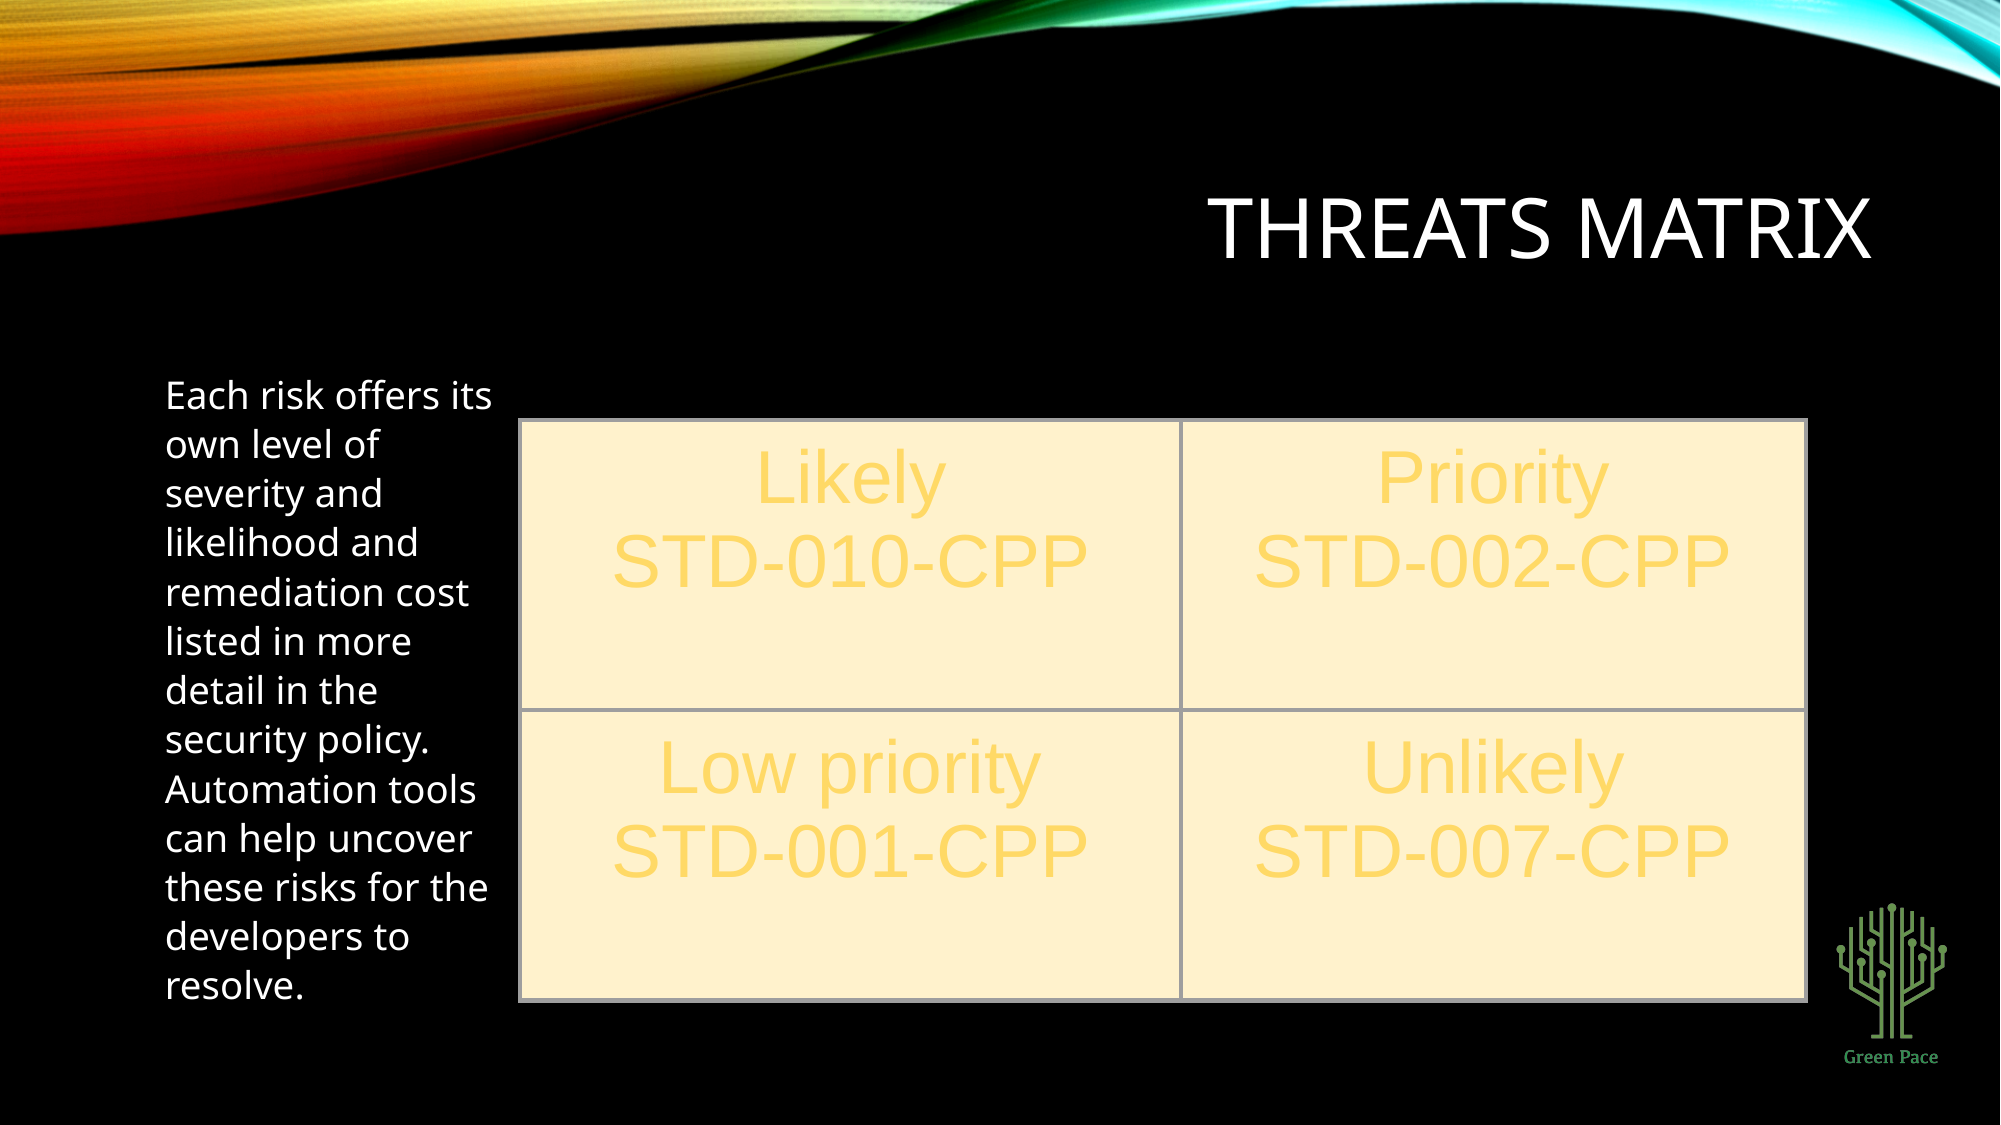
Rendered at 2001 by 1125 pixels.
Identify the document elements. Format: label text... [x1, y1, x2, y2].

title THREATS MATRIX [474, 125, 1888, 338]
table_cell Unlikely STD-007-CPP [1183, 712, 1804, 998]
table_header Priority STD-002-CPP [1183, 422, 1804, 708]
list Each risk offers its own level of severity and likelihood and remediation cost listed in more detail in the security policy. Automation tools can help uncover these risks for the developers to resolve. [112, 360, 521, 1021]
picture [0, 0, 2000, 237]
table_header Likely STD-010-CPP [522, 422, 1179, 708]
table_cell Low priority STD-001-CPP [522, 712, 1179, 998]
picture [1817, 892, 1964, 1082]
